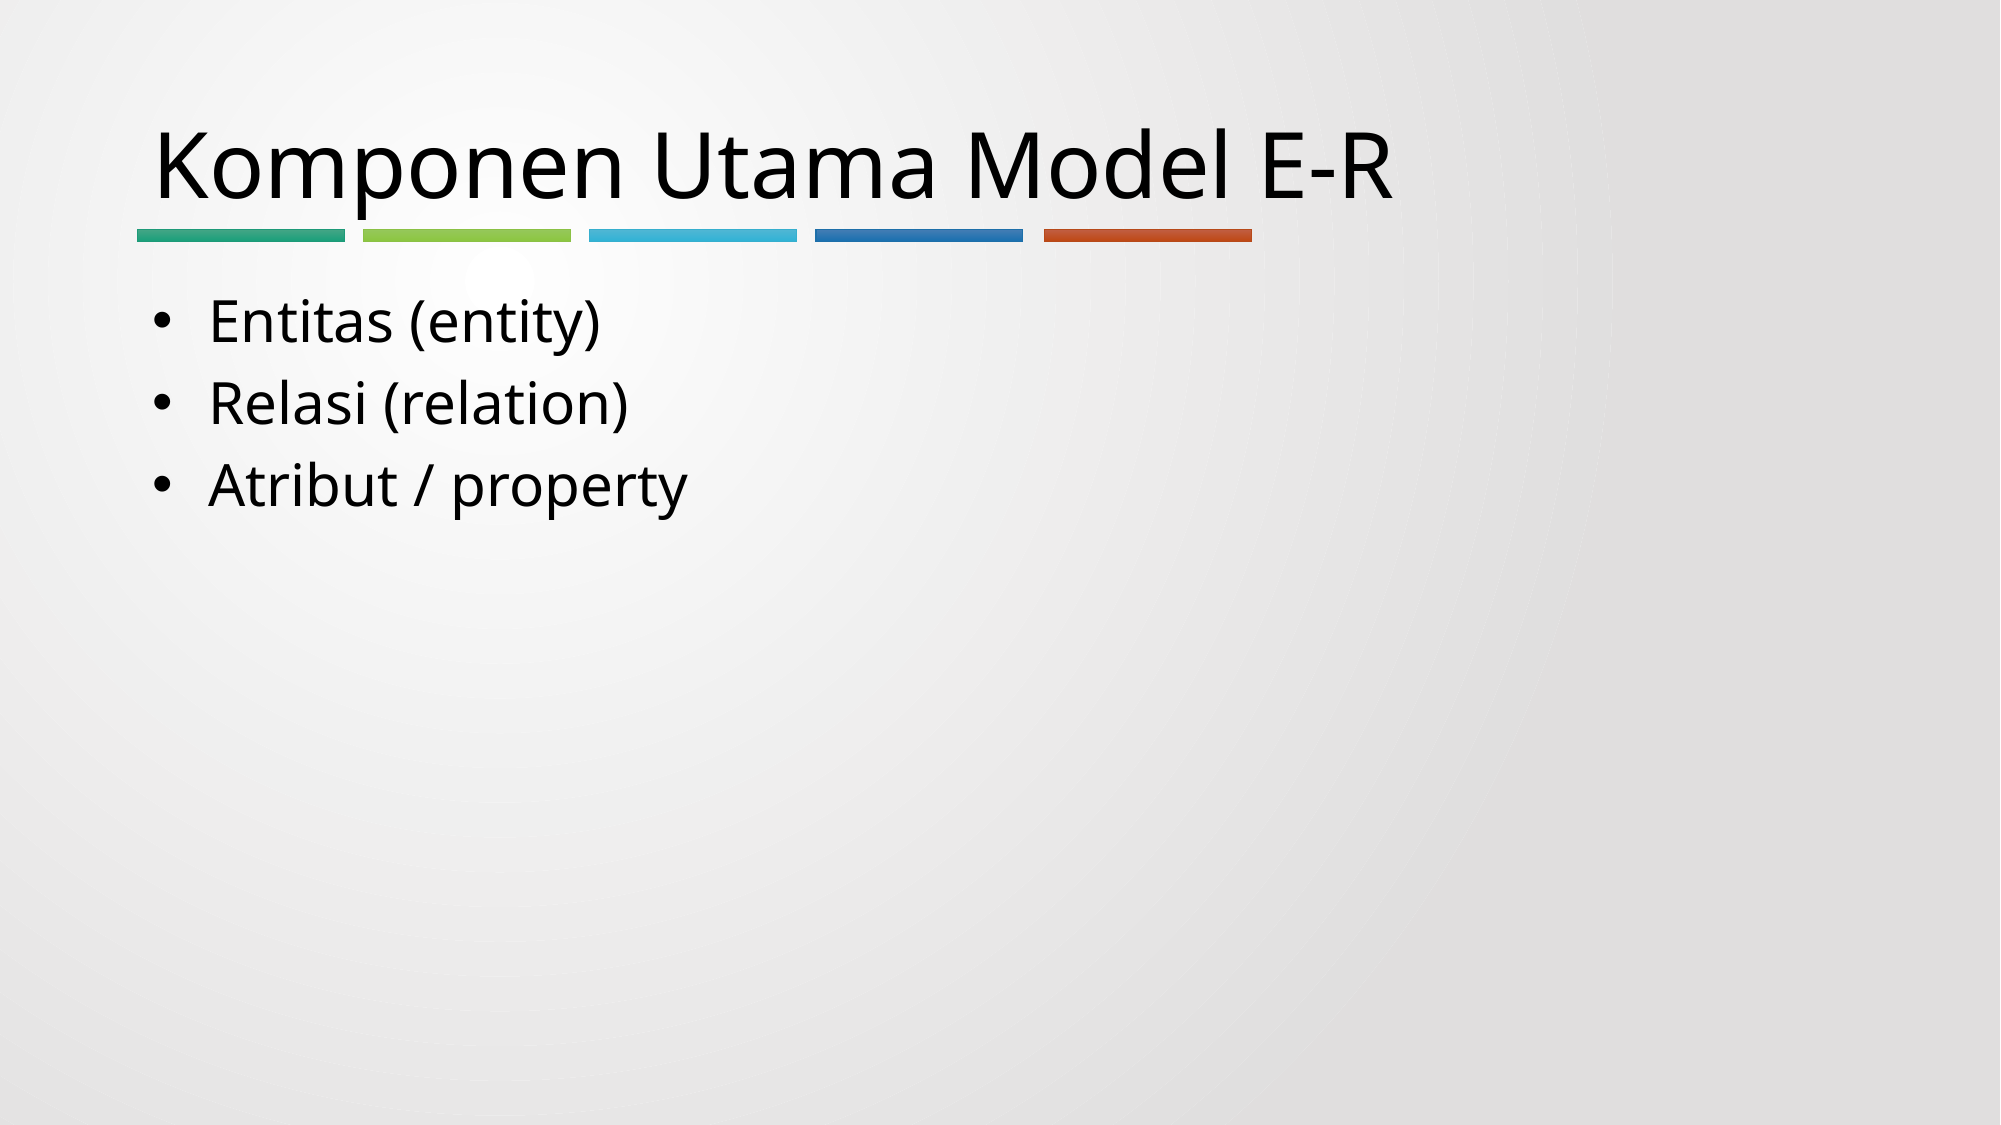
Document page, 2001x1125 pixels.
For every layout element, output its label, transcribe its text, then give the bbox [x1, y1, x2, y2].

text_box Entitas (entity) Relasi (relation) Atribut / property [137, 277, 1929, 1125]
title Komponen Utama Model E-R [137, 59, 1863, 277]
